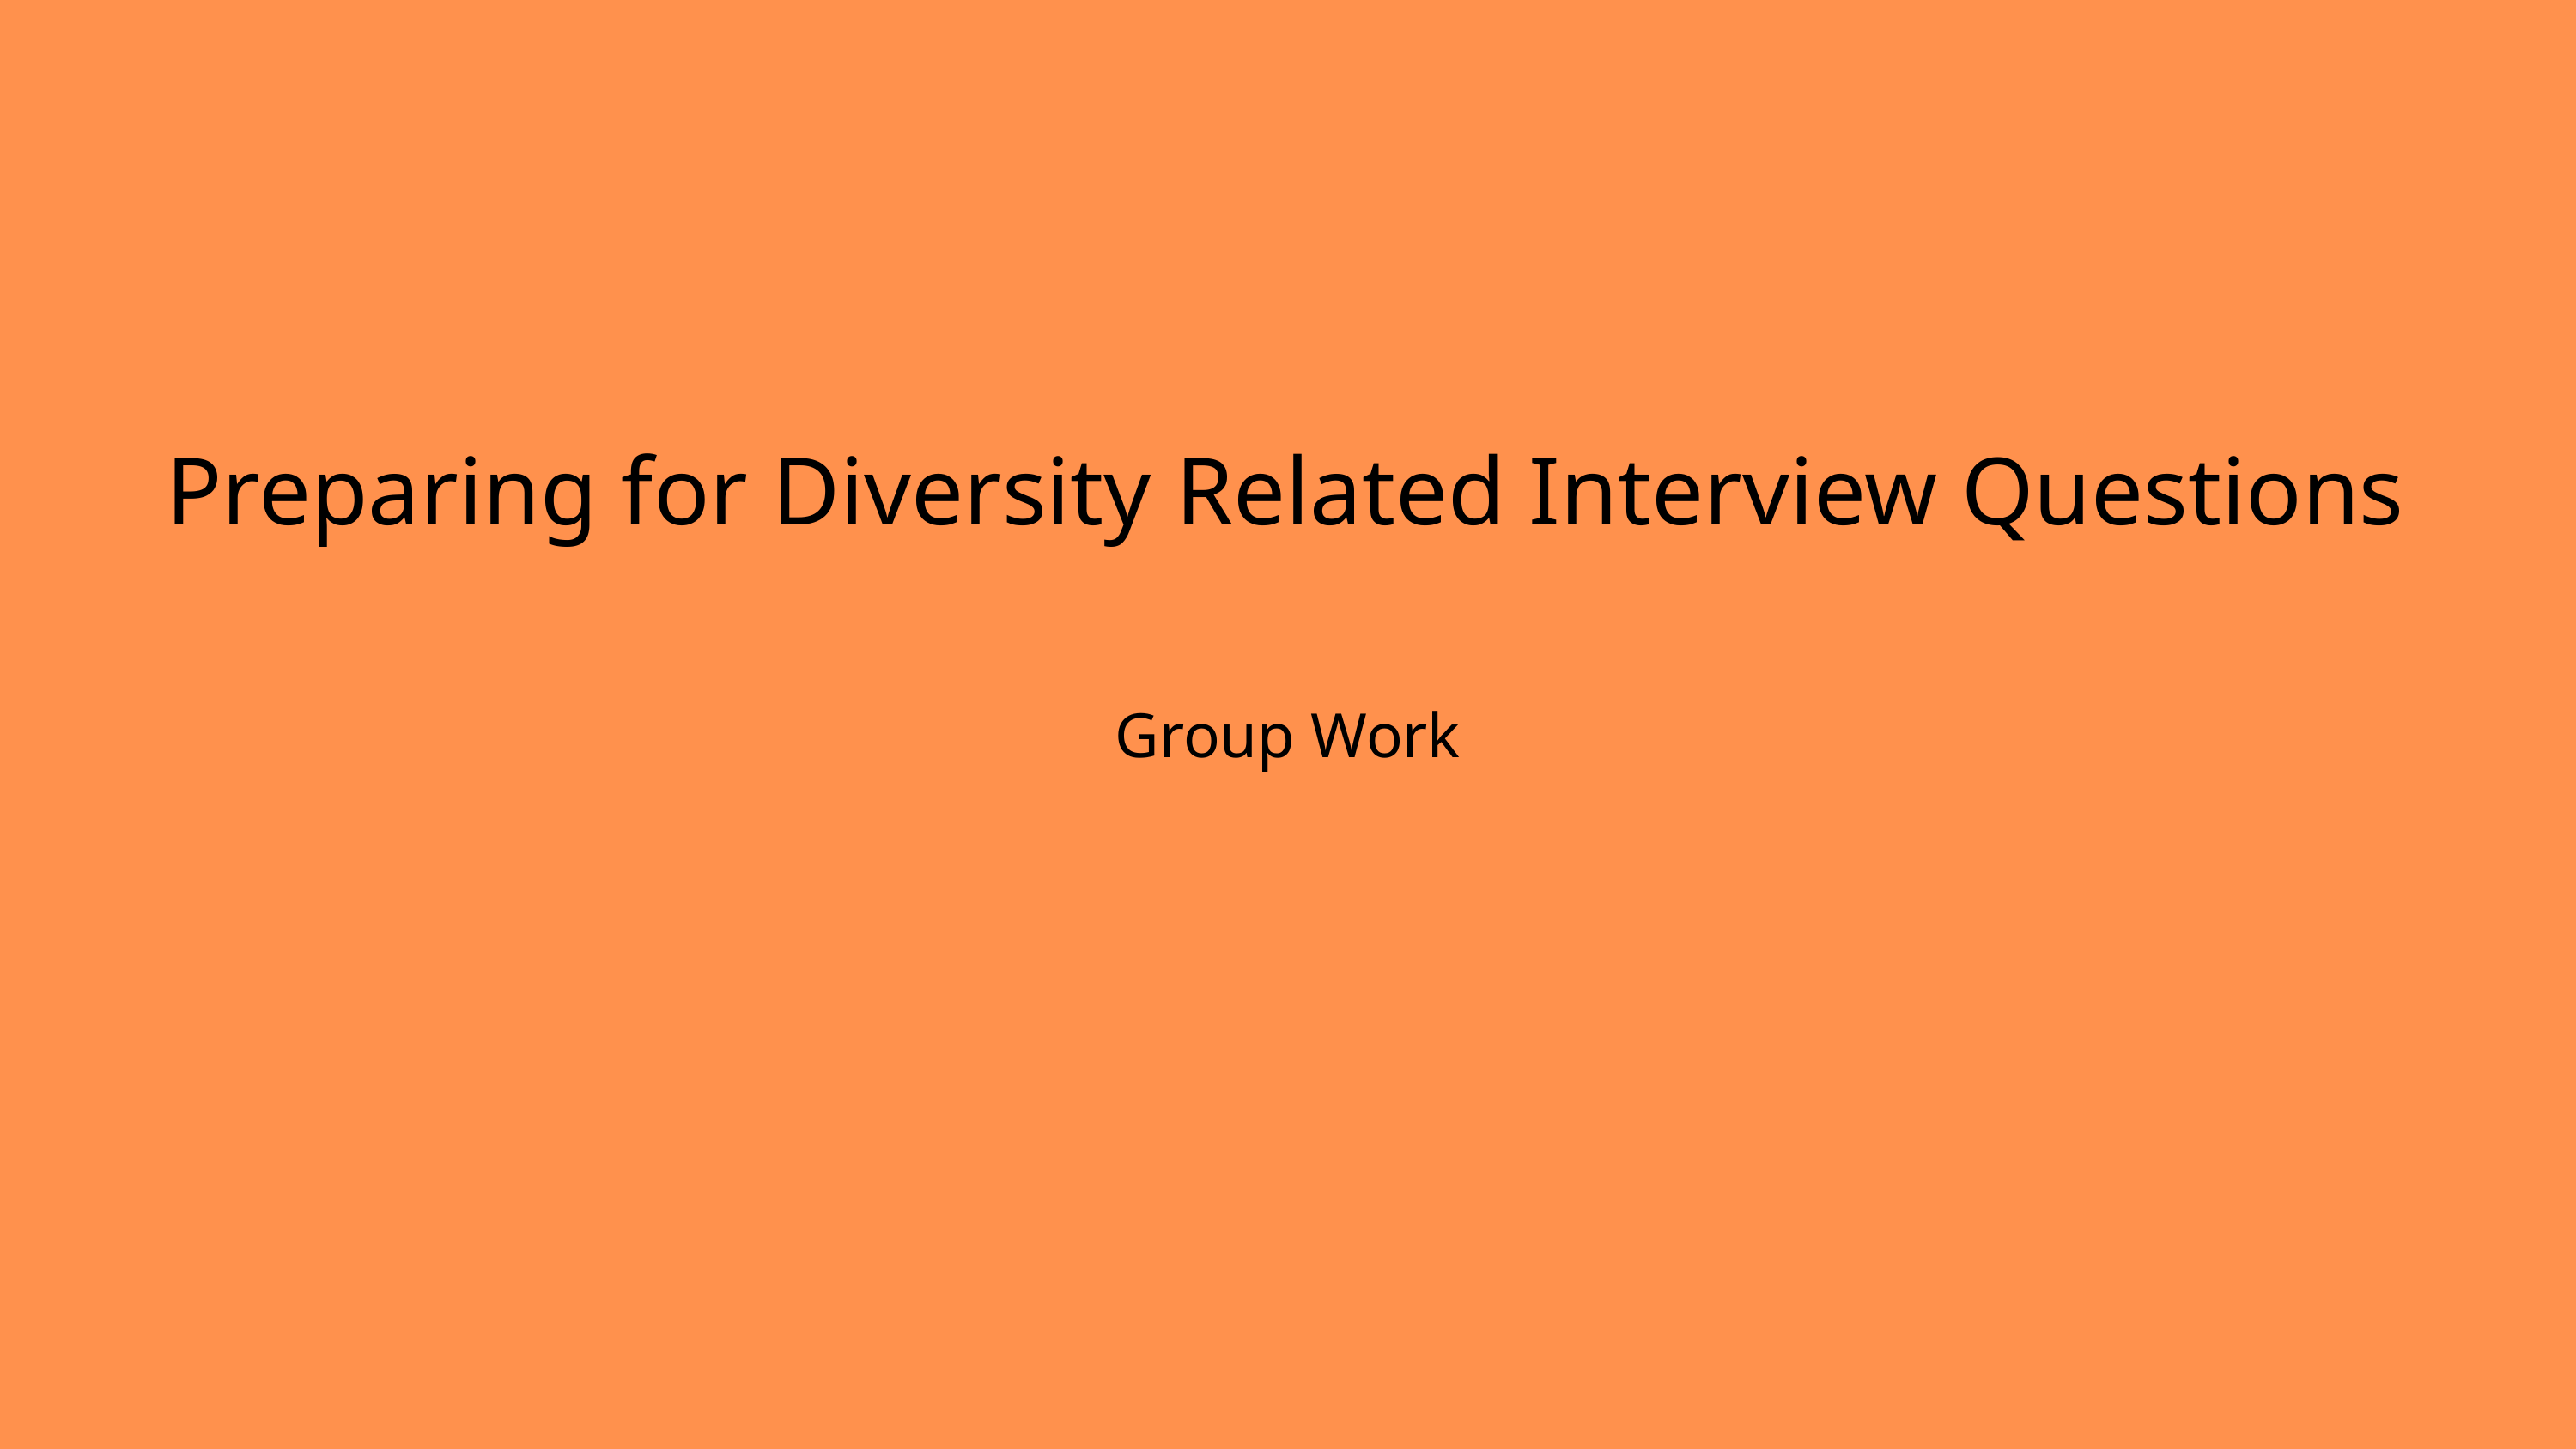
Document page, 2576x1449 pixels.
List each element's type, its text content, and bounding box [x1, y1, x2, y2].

text_box Preparing for Diversity Related Interview Questions [115, 413, 2457, 543]
text_box Group Work [117, 684, 2459, 770]
